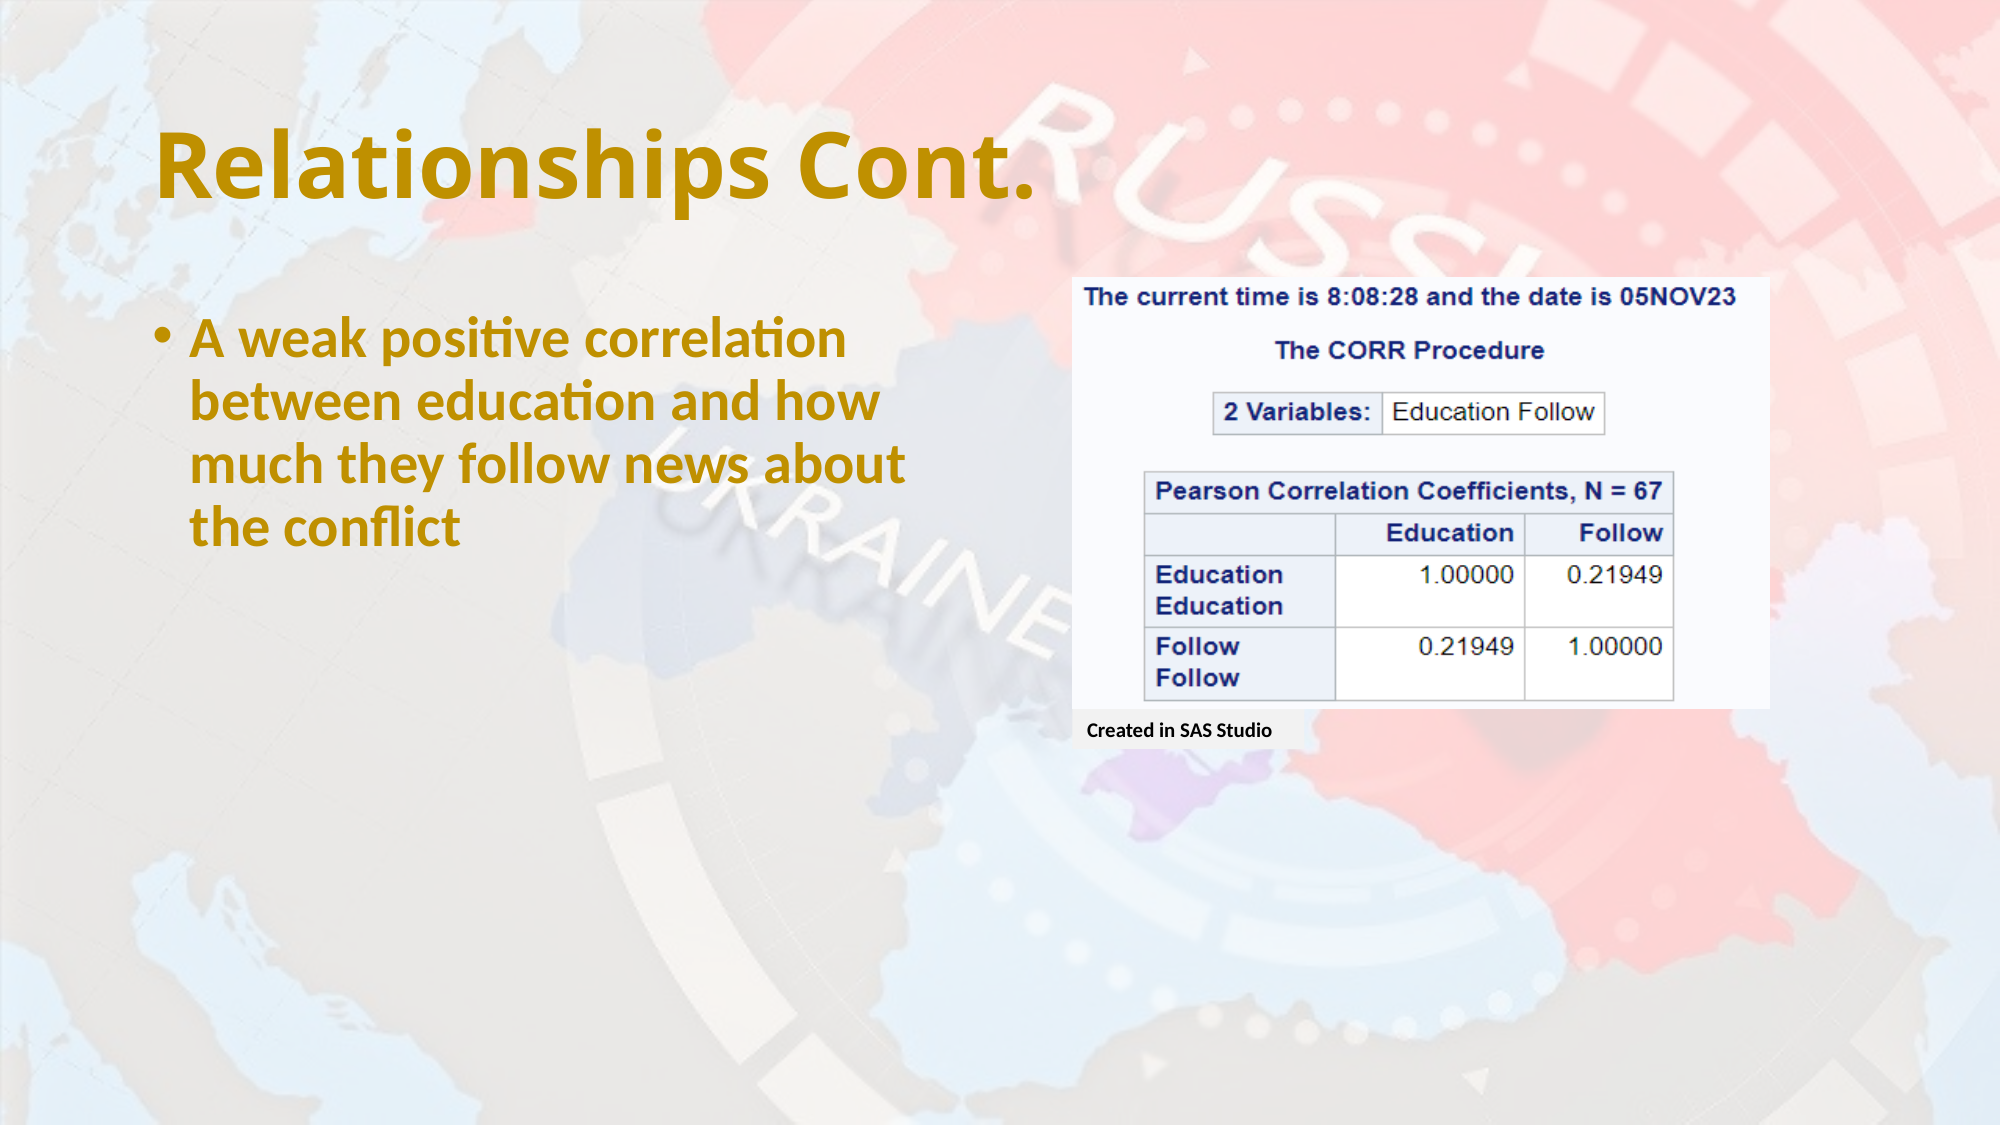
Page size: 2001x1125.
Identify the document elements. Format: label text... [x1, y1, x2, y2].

title Relationships Cont. [137, 59, 1863, 278]
text_box Created in SAS Studio [1072, 710, 1305, 749]
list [1072, 277, 1770, 710]
list A weak positive correlation between education and how much they follow news about the conflict [137, 299, 988, 1014]
